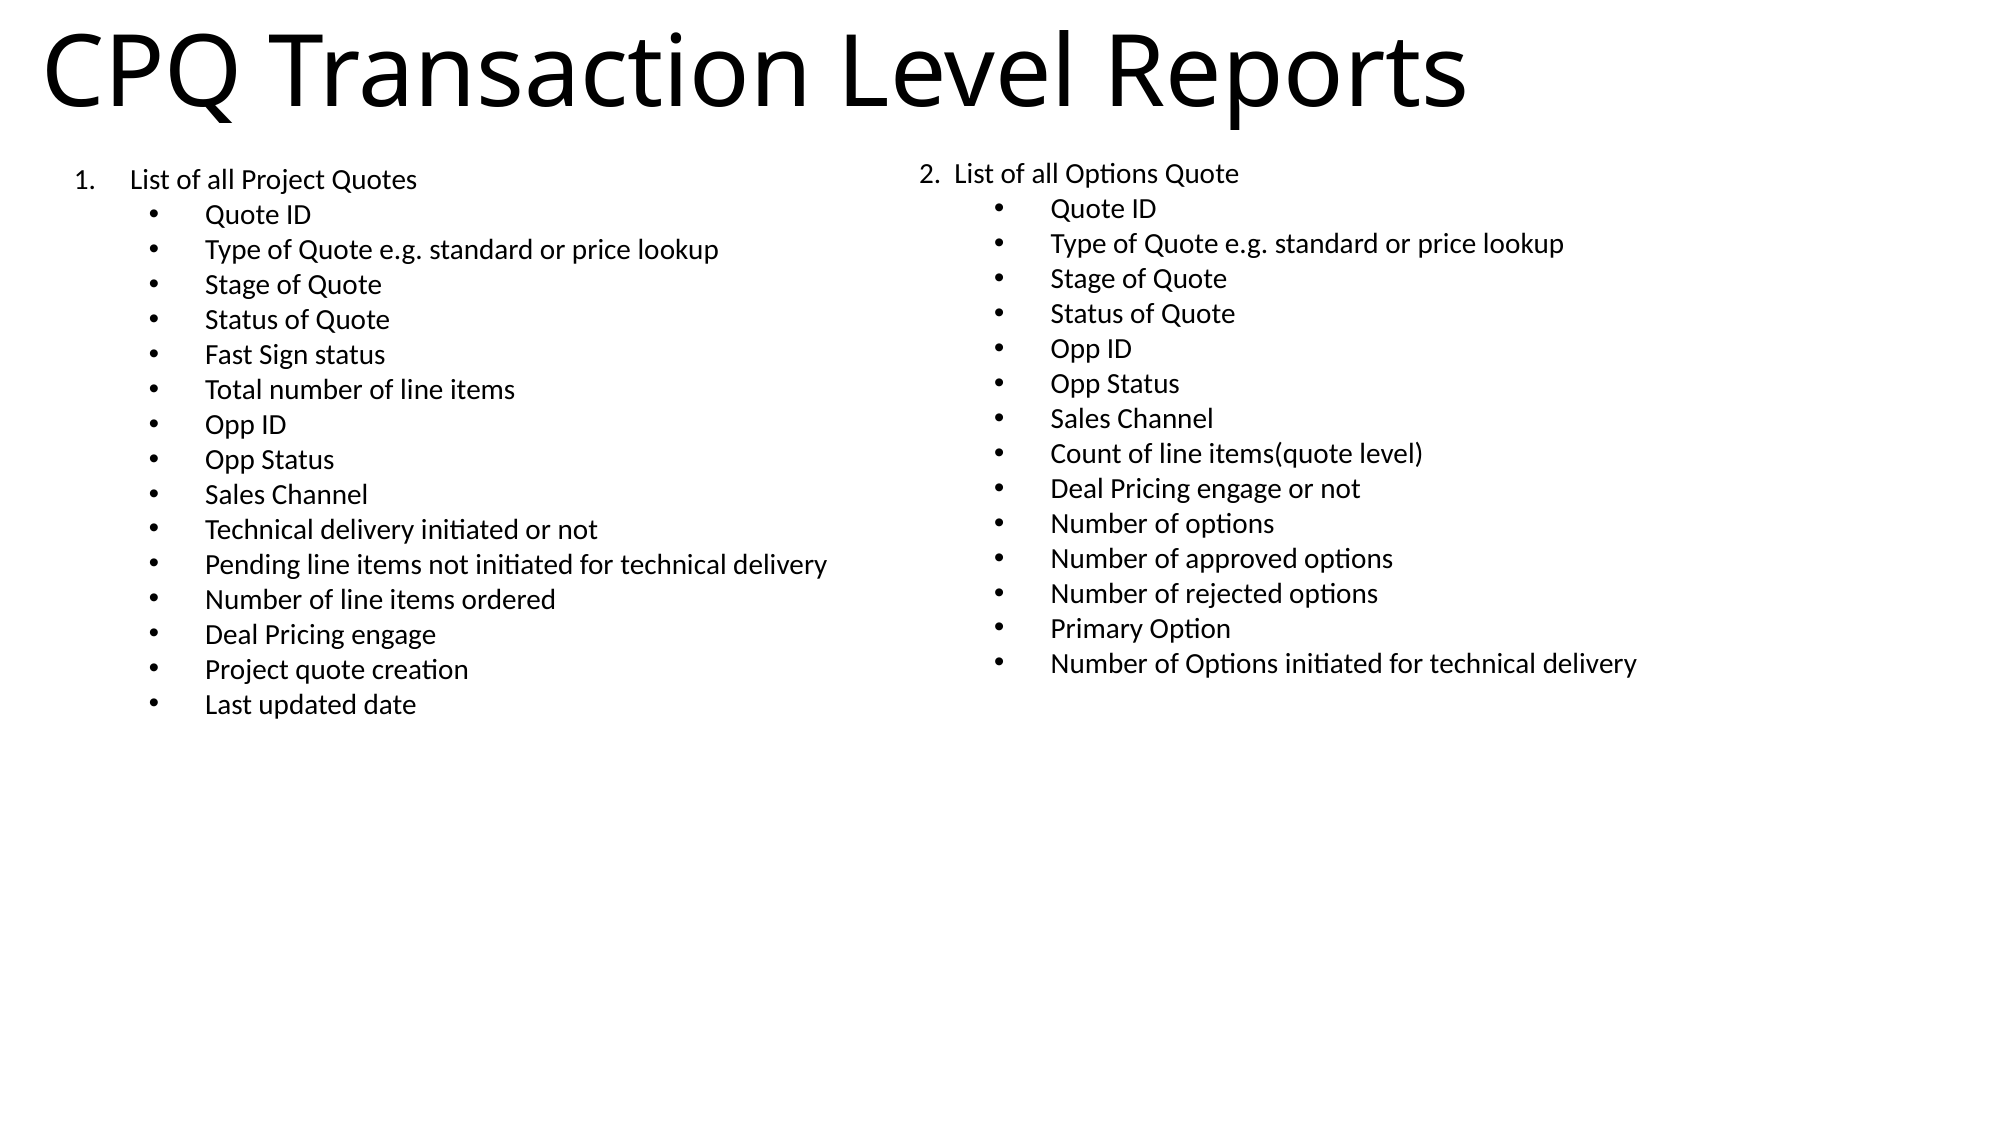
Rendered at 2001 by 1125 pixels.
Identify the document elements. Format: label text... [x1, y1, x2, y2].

title CPQ Transaction Level Reports [26, 0, 1670, 137]
text_box List of all Project Quotes Quote ID Type of Quote e.g. standard or price lookup Stage of Quote Status of Quote Fast Sign status Total number of line items Opp ID Opp Status Sales Channel Technical delivery initiated or not Pending line items not initiated for technical delivery Number of line items ordered Deal Pricing engage Project quote creation Last updated date [59, 153, 872, 763]
text_box 2. List of all Options Quote Quote ID Type of Quote e.g. standard or price lookup Stage of Quote Status of Quote Opp ID Opp Status Sales Channel Count of line items(quote level) Deal Pricing engage or not Number of options Number of approved options Number of rejected options Primary Option Number of Options initiated for technical delivery [904, 147, 1905, 722]
